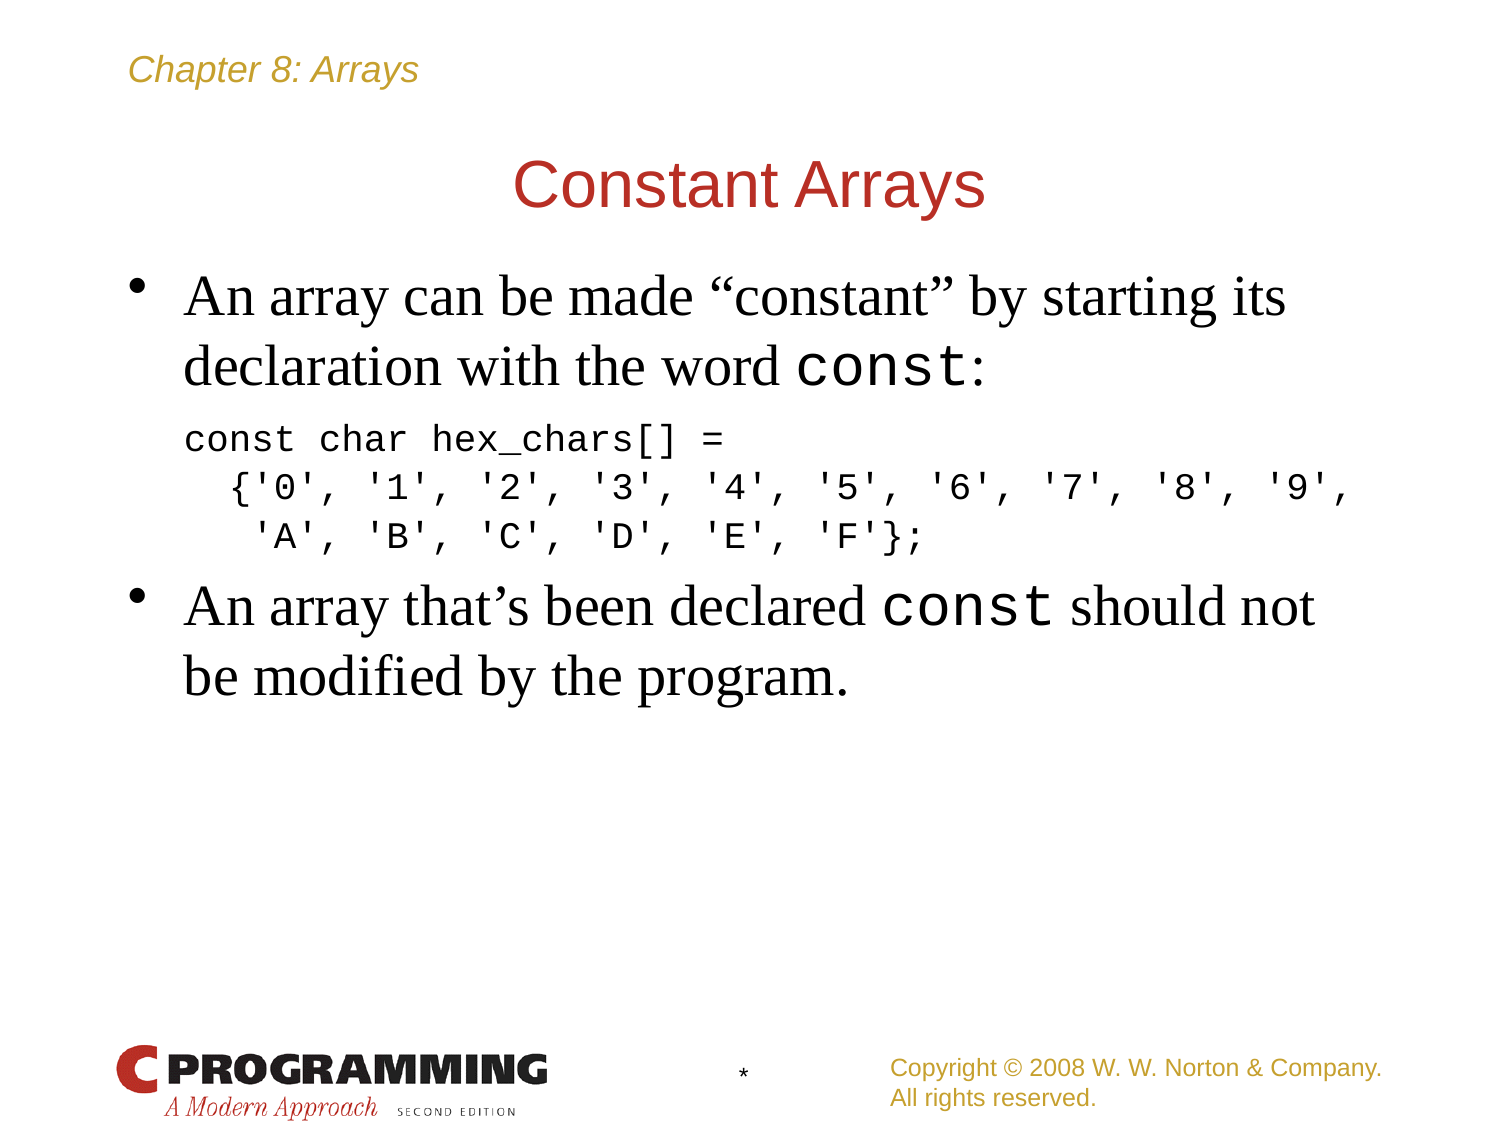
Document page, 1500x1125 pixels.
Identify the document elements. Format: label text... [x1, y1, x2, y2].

picture [112, 1041, 550, 1123]
title Constant Arrays [112, 125, 1388, 238]
text_box Copyright © 2008 W. W. Norton & Company. All rights reserved. [874, 1043, 1388, 1119]
list An array can be made “constant” by starting its declaration with the word const: const char hex_chars[] = {'0', '1', '2', '3', '4', '5', '6', '7', '8', '9', 'A', 'B', 'C', 'D', 'E', 'F'}; An array that’s been declared const should not be modified by the program. [112, 249, 1388, 1038]
text_box * [687, 1050, 800, 1100]
